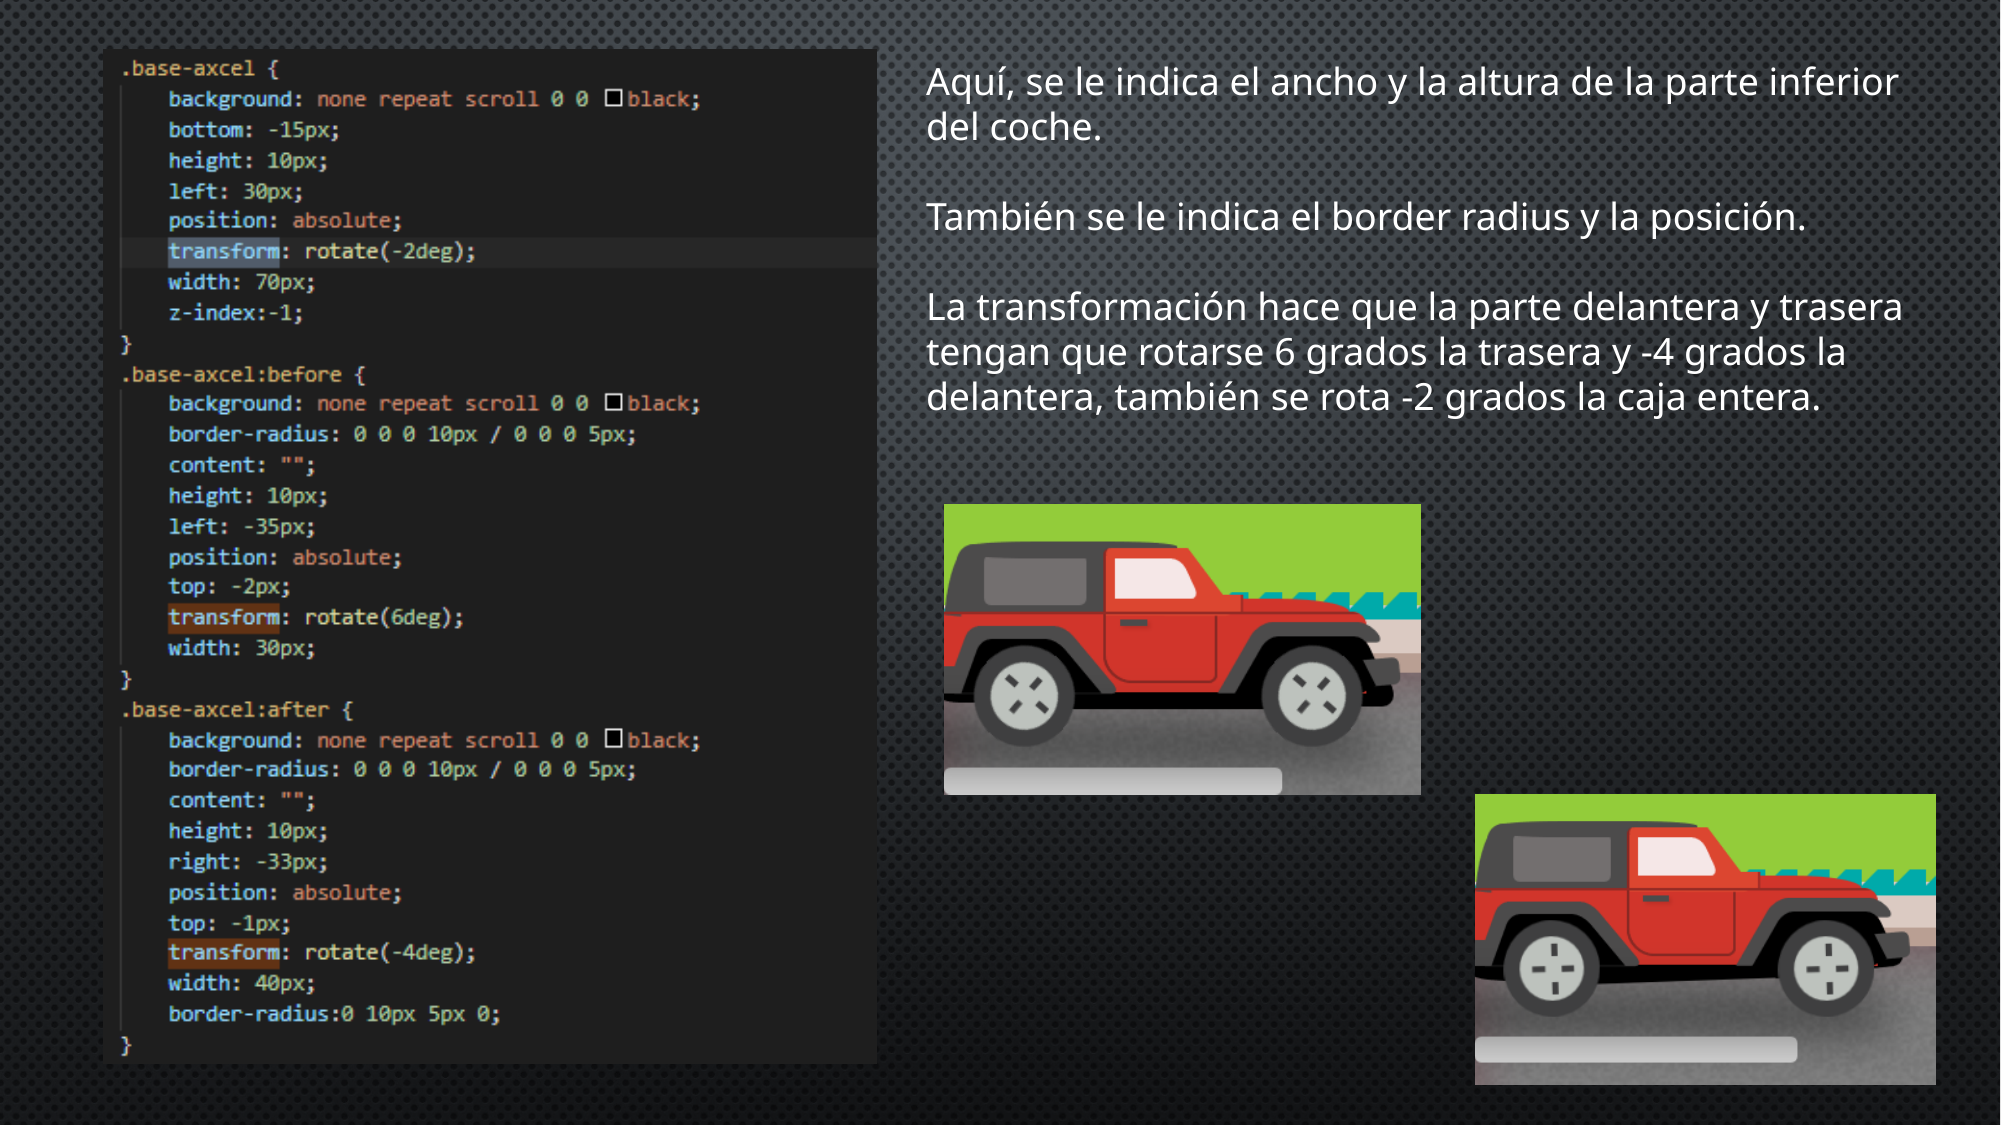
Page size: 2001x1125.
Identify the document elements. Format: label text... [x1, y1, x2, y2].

text_box Aquí, se le indica el ancho y la altura de la parte inferior del coche. También se le indica el border radius y la posición. La transformación hace que la parte delantera y trasera tengan que rotarse 6 grados la trasera y -4 grados la delantera, también se rota -2 grados la caja entera. [911, 49, 1936, 425]
picture [0, 0, 2001, 1125]
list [103, 49, 878, 1065]
